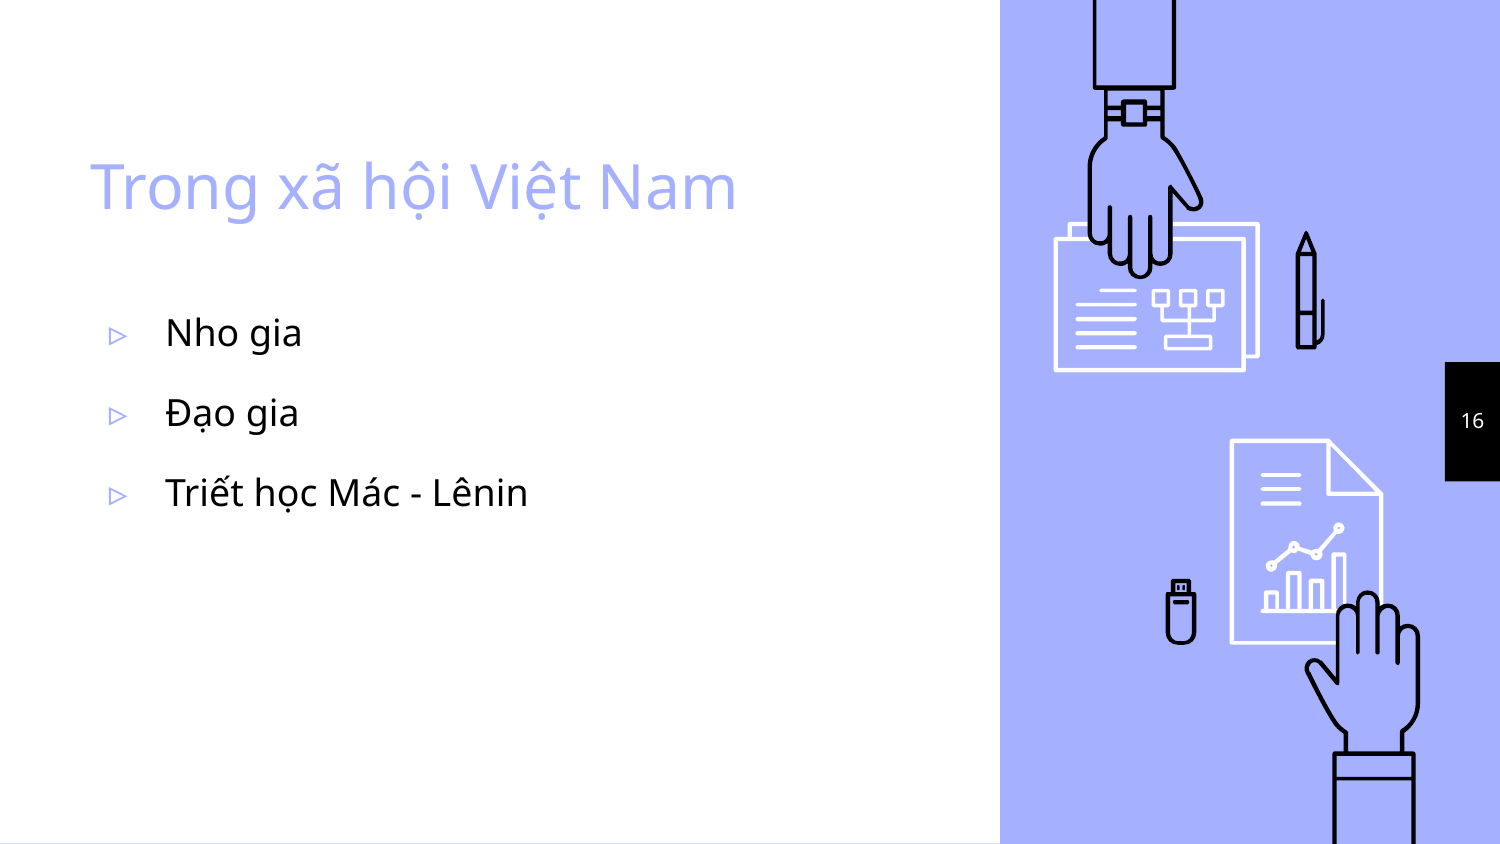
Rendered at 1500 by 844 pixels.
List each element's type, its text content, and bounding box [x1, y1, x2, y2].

list Nho gia Đạo gia Triết học Mác - Lênin [75, 271, 918, 794]
slide_number ‹#› [1444, 362, 1500, 482]
title Trong xã hội Việt Nam [75, 96, 918, 237]
